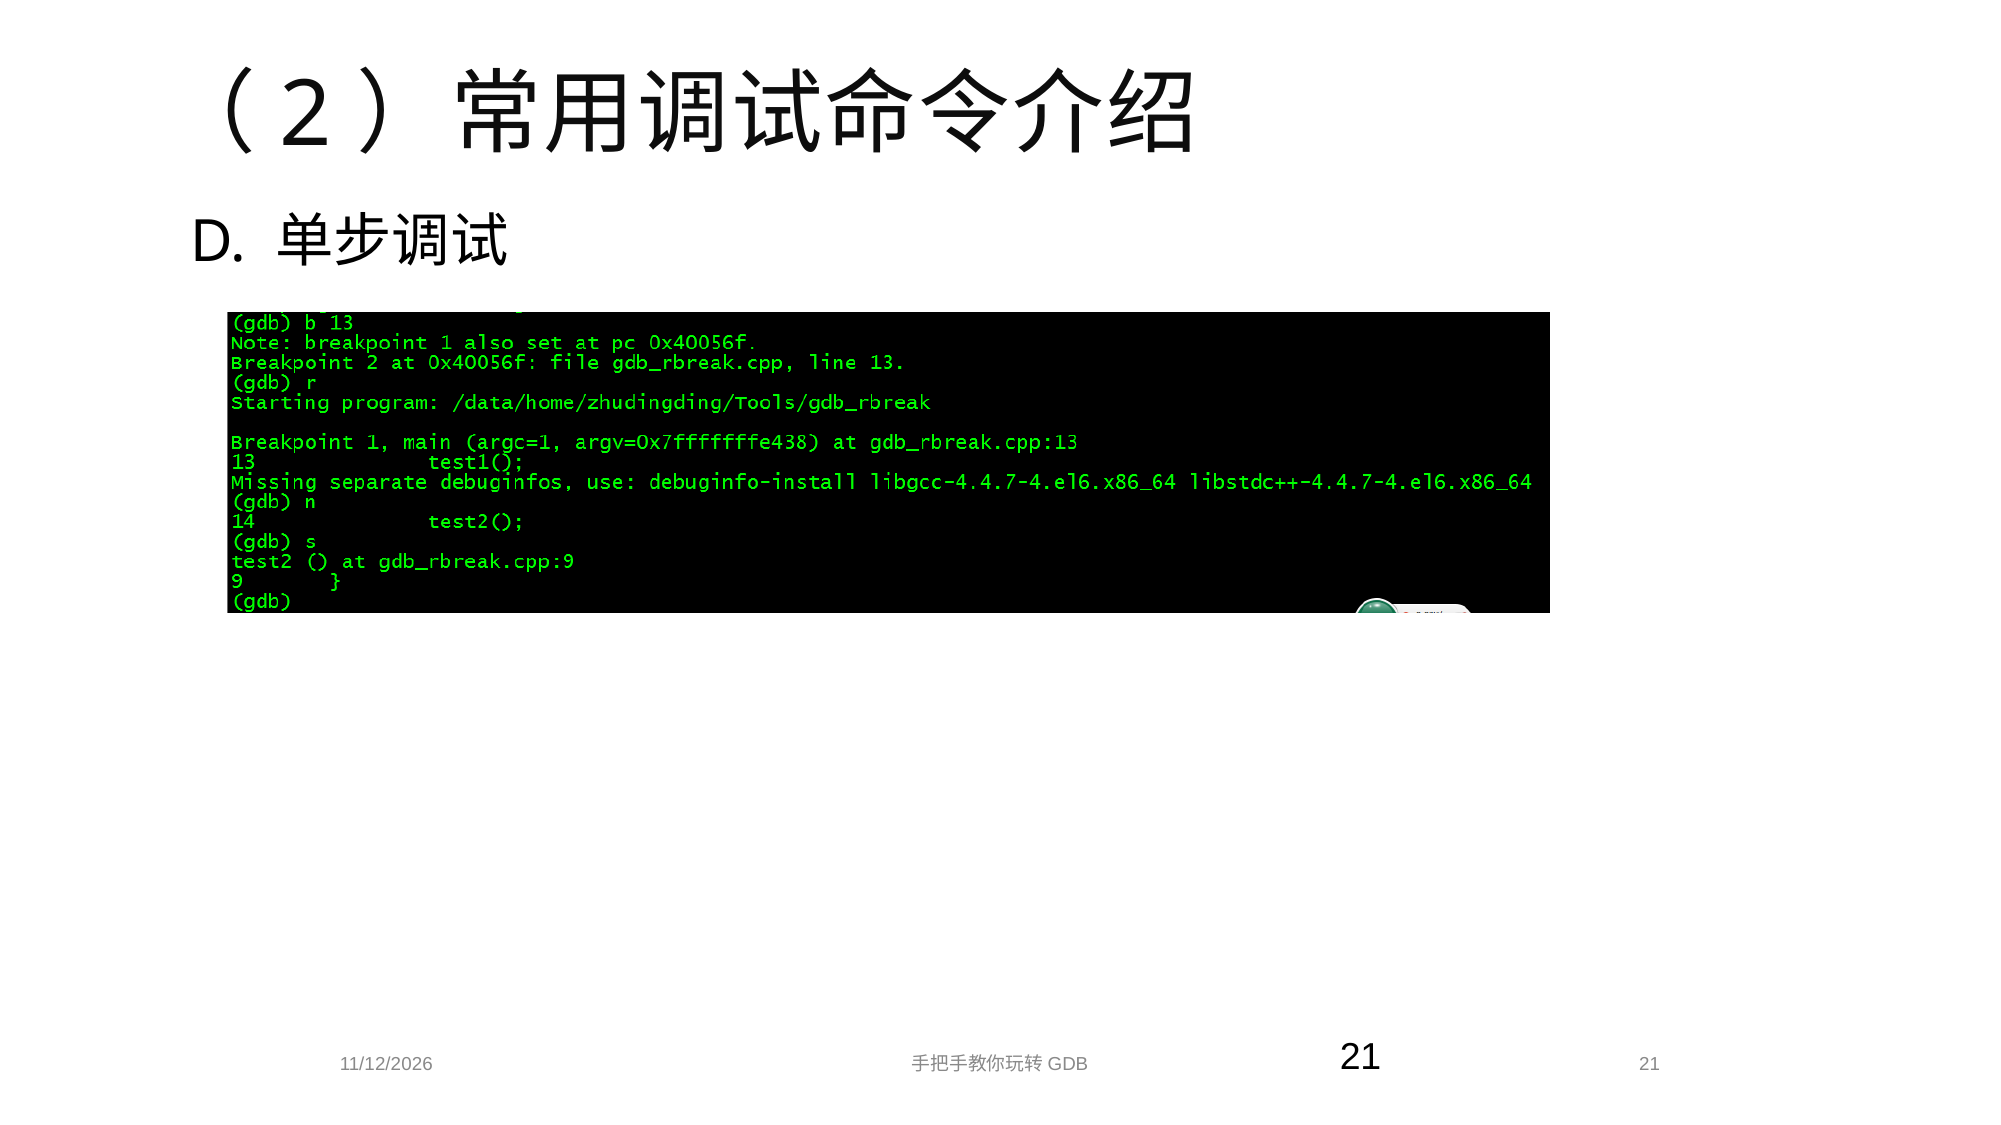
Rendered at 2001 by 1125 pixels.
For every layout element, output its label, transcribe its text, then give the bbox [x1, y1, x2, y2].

picture [227, 312, 1550, 613]
text_box [1325, 1024, 1675, 1100]
list D. 单步调试 [182, 195, 1665, 772]
text_box [324, 1024, 675, 1100]
text_box 手把手教你玩转GDB [762, 1024, 1238, 1100]
title （2）常用调试命令介绍 [148, 29, 1387, 210]
